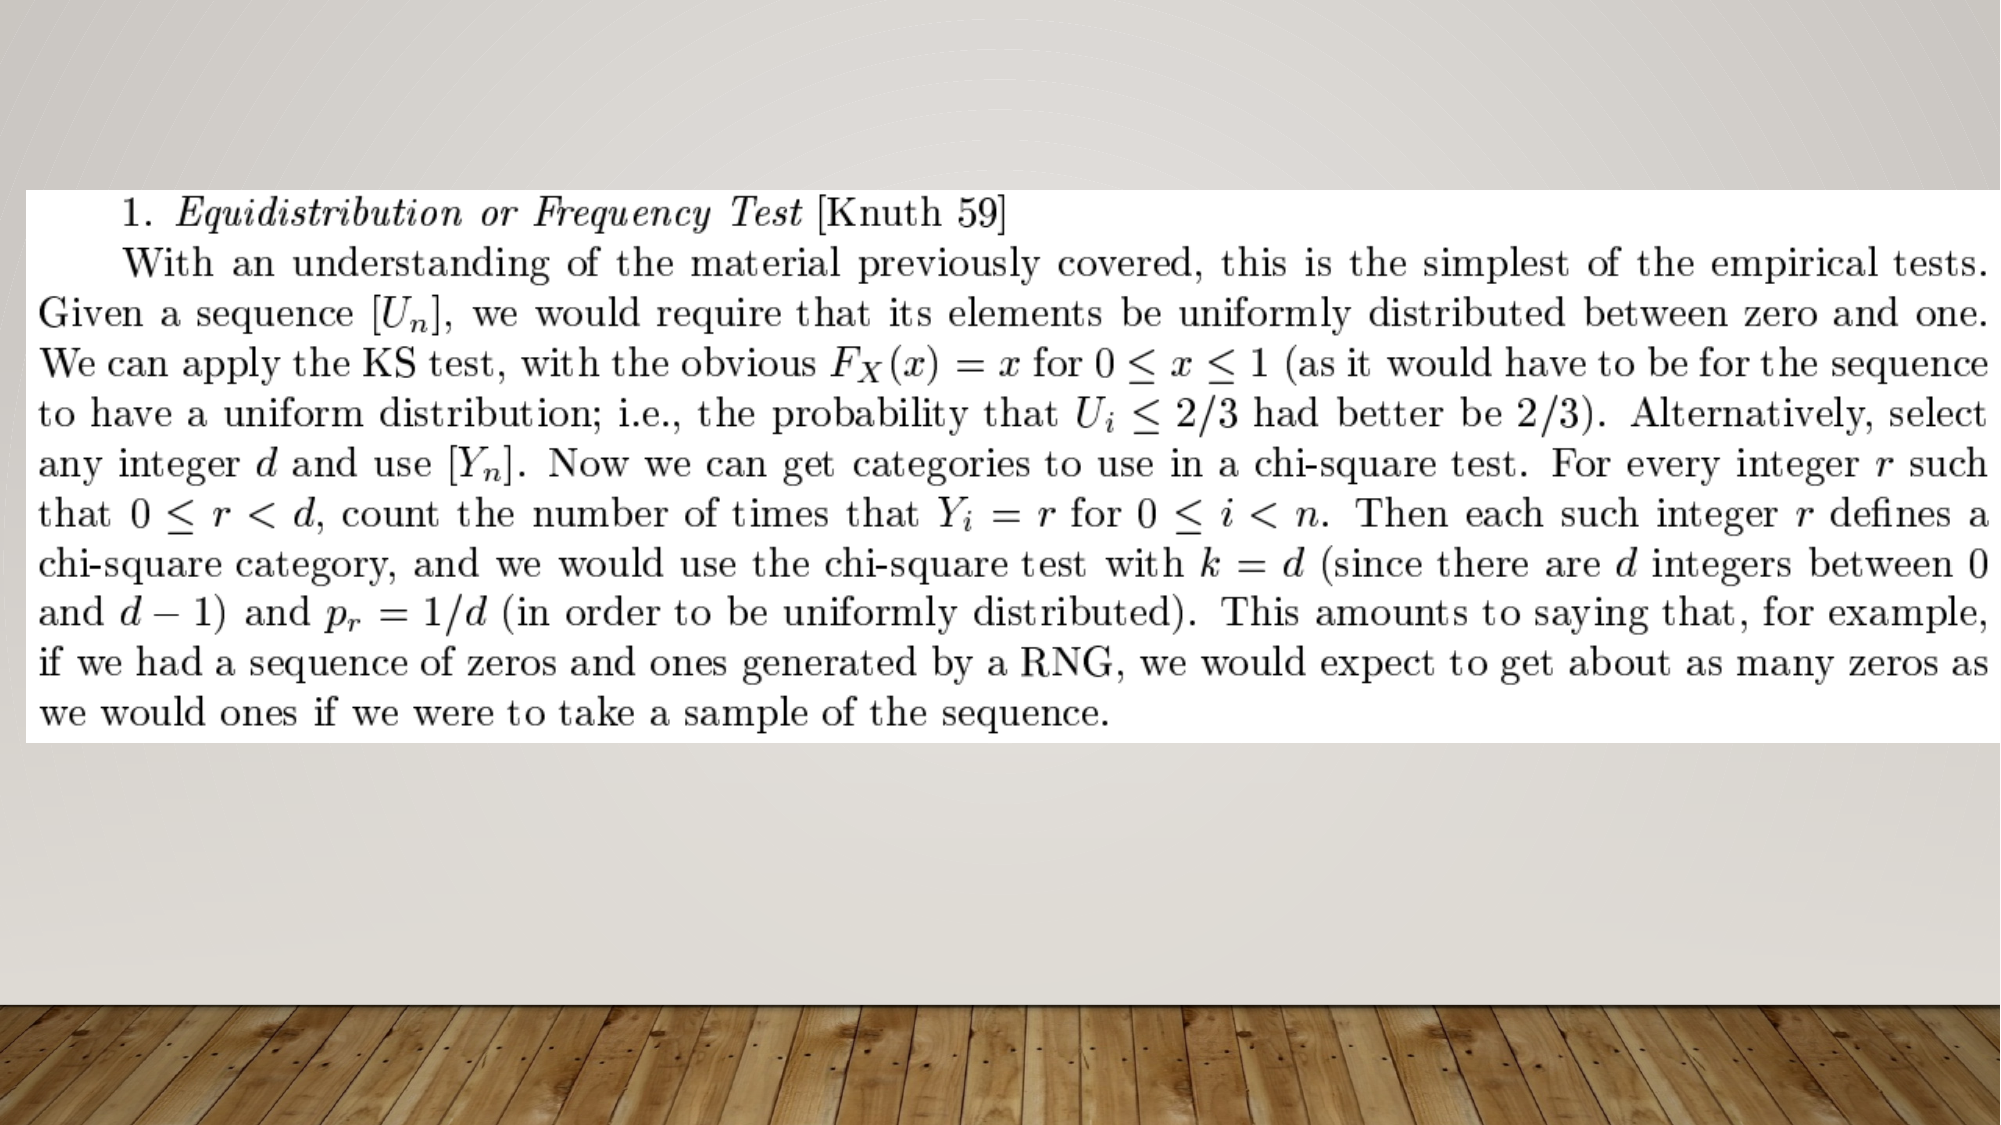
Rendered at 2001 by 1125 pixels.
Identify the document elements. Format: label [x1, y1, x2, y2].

picture [26, 190, 2000, 743]
picture [0, 1005, 2000, 1125]
